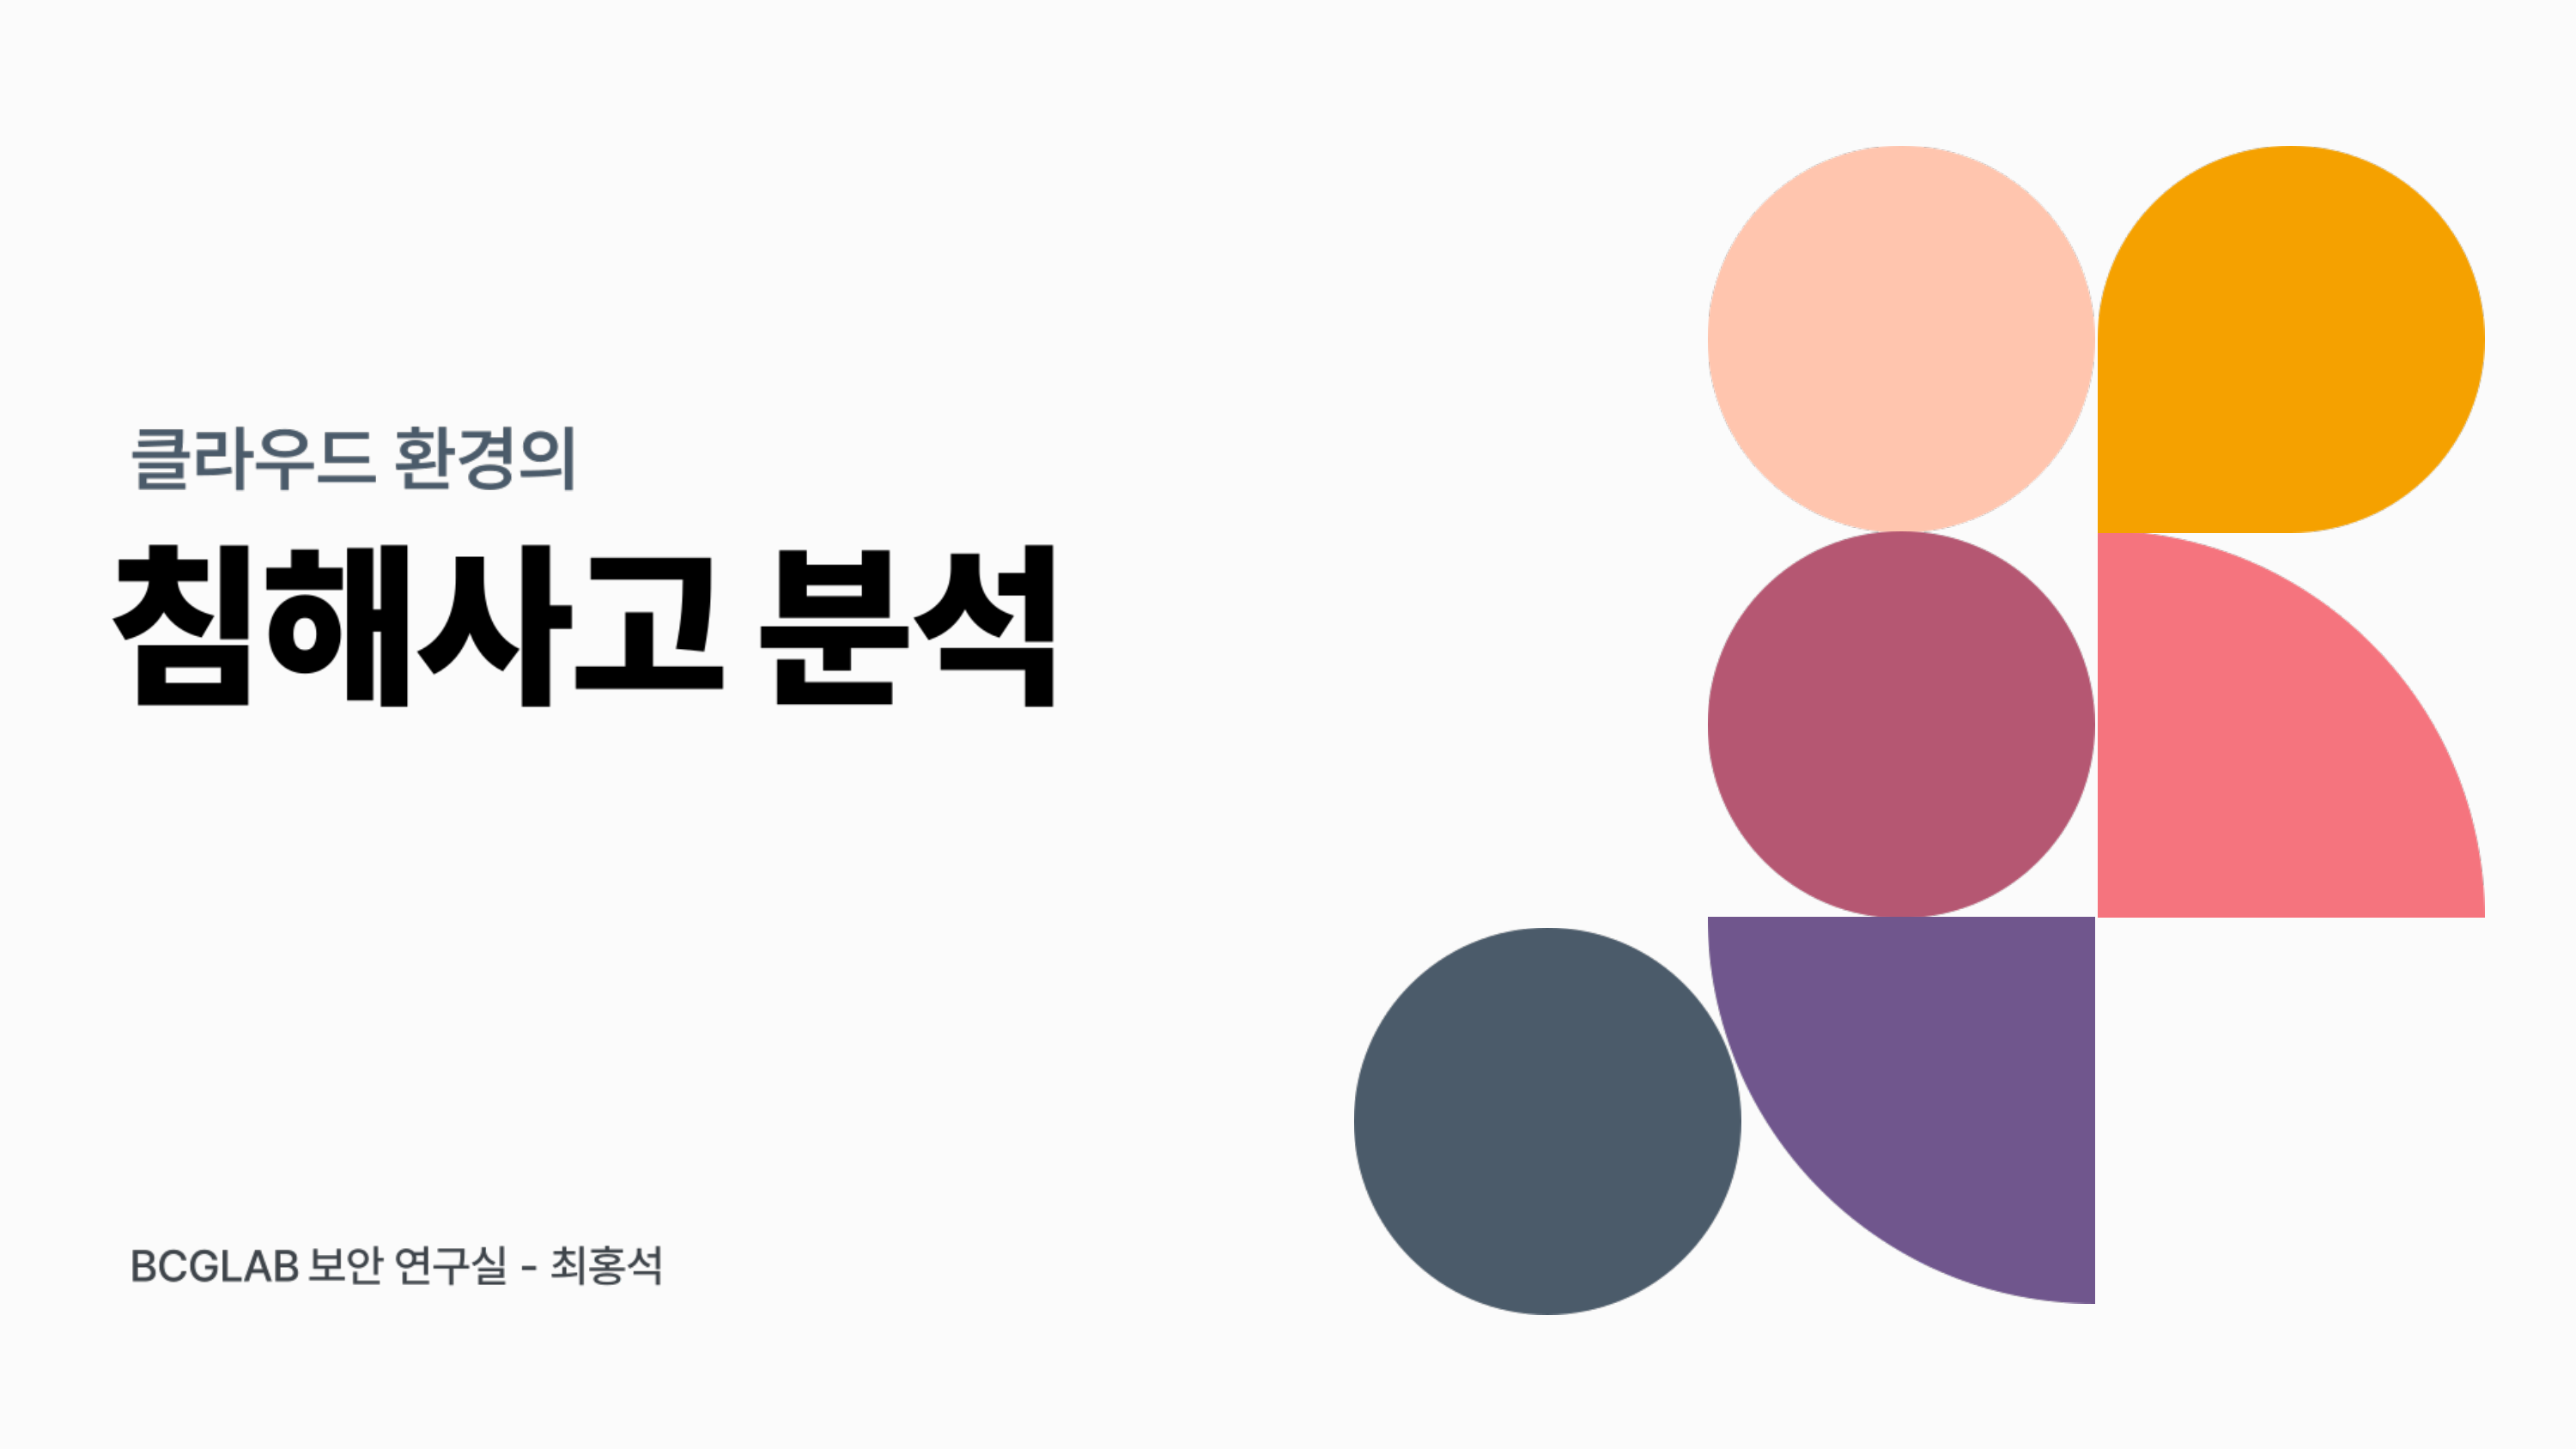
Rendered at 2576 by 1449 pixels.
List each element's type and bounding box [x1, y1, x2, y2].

text_box [2098, 538, 2485, 918]
text_box [1708, 917, 2096, 1304]
text_box [1708, 530, 2093, 916]
text_box [1708, 146, 2096, 530]
picture [54, 387, 1266, 915]
picture [117, 1218, 705, 1339]
text_box [2098, 146, 2485, 533]
text_box [1354, 927, 1742, 1315]
